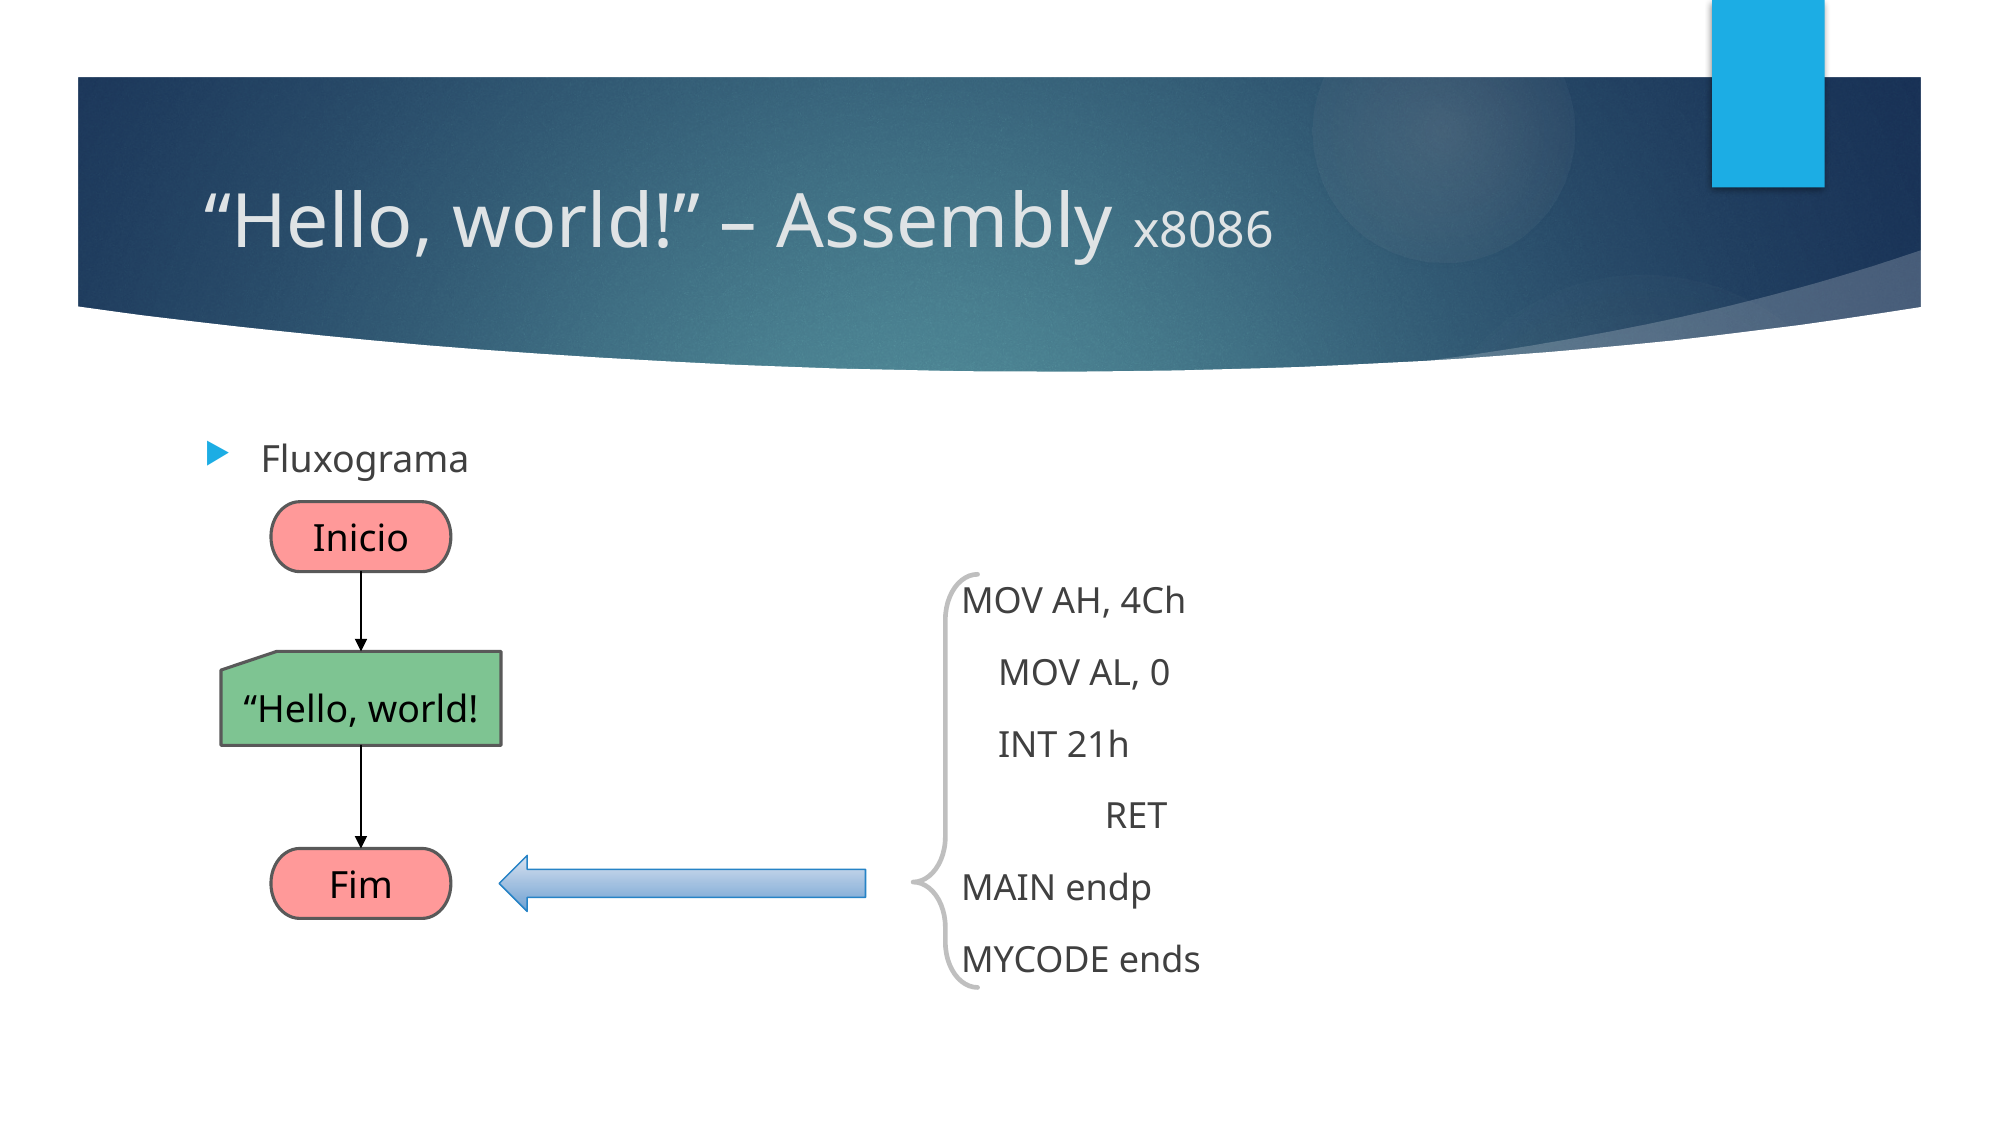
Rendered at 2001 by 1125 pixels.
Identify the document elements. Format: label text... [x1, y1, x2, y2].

text_box “Hello, world! [219, 649, 503, 747]
text_box [912, 573, 979, 989]
text_box Inicio [269, 500, 453, 574]
list MOV AH, 4Ch MOV AL, 0 INT 21h RET MAIN endp MYCODE ends [946, 427, 1810, 988]
title “Hello, world!” – Assembly x8086 [189, 159, 1627, 276]
text_box [498, 854, 867, 913]
list Fluxograma [189, 427, 946, 988]
text_box Fim [269, 846, 453, 920]
